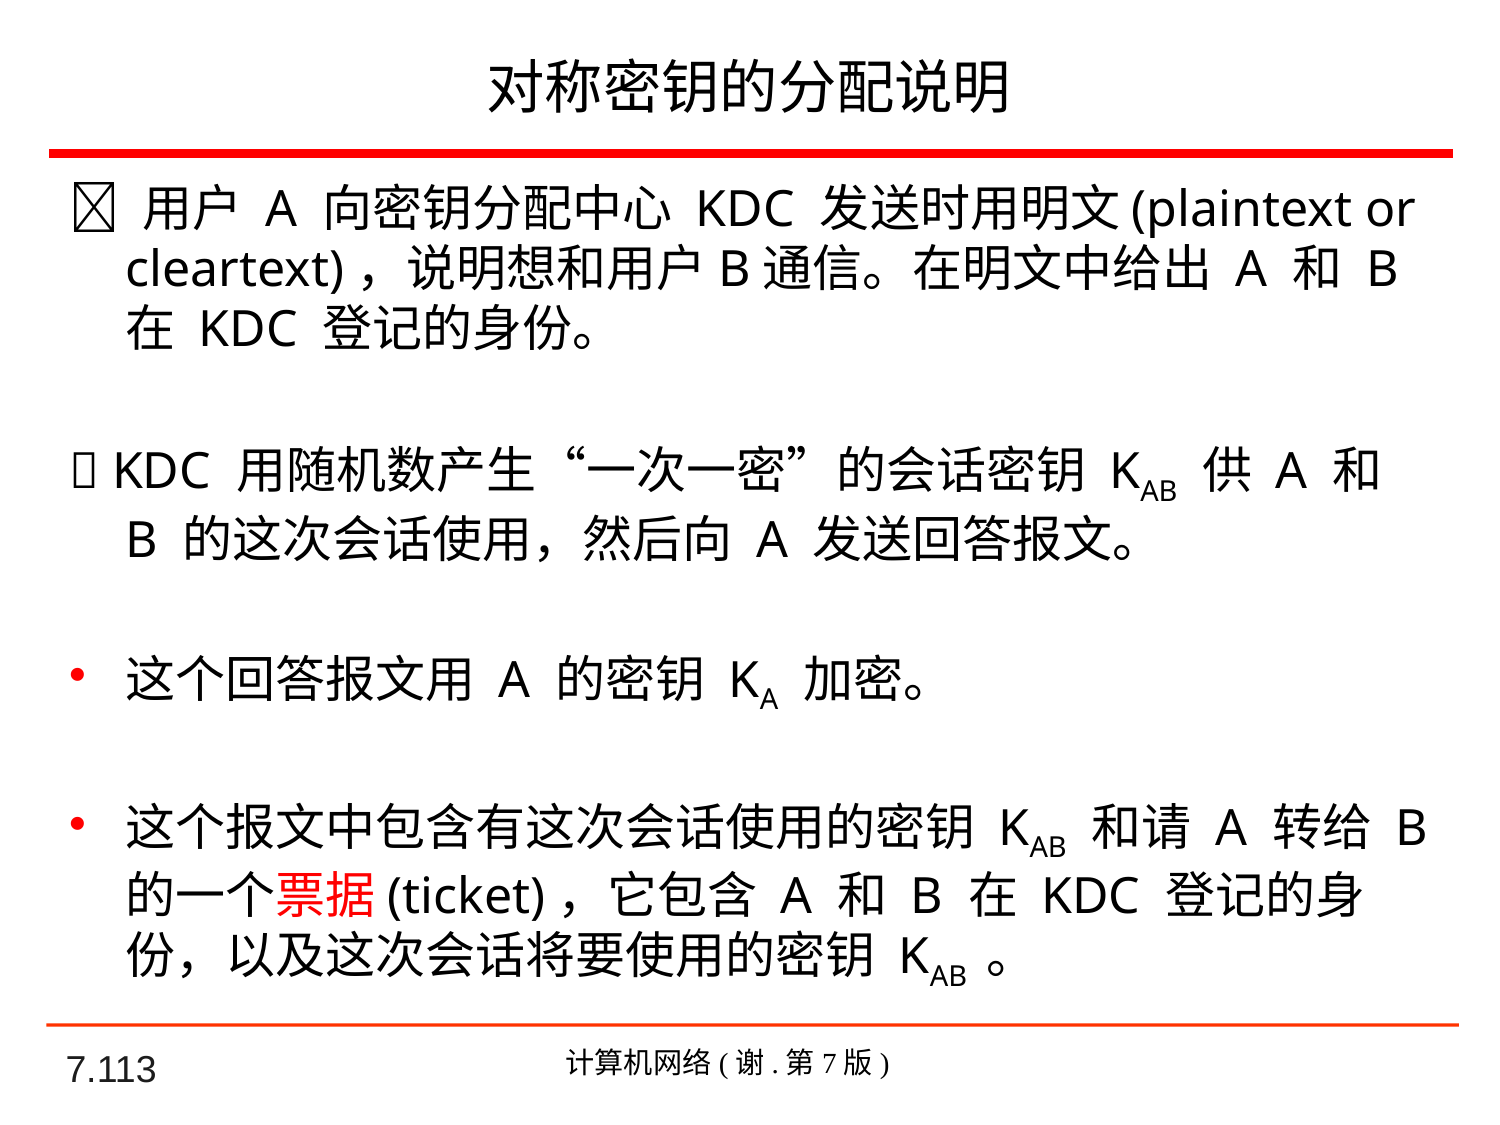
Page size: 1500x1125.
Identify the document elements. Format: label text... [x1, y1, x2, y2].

title 对称密钥的分配说明 [58, 33, 1440, 137]
list  用户 A 向密钥分配中心 KDC 发送时用明文(plaintext or cleartext)，说明想和用户B通信。在明文中给出 A 和 B 在 KDC 登记的身份。  KDC 用随机数产生“一次一密”的会话密钥 KAB 供 A 和 B 的这次会话使用，然后向 A 发送回答报文。 这个回答报文用 A 的密钥 KA 加密。 这个报文中包含有这次会话使用的密钥 KAB 和请 A 转给 B 的一个票据(ticket)，它包含 A 和 B 在 KDC 登记的身份，以及这次会话将要使用的密钥 KAB 。 [53, 168, 1447, 1014]
